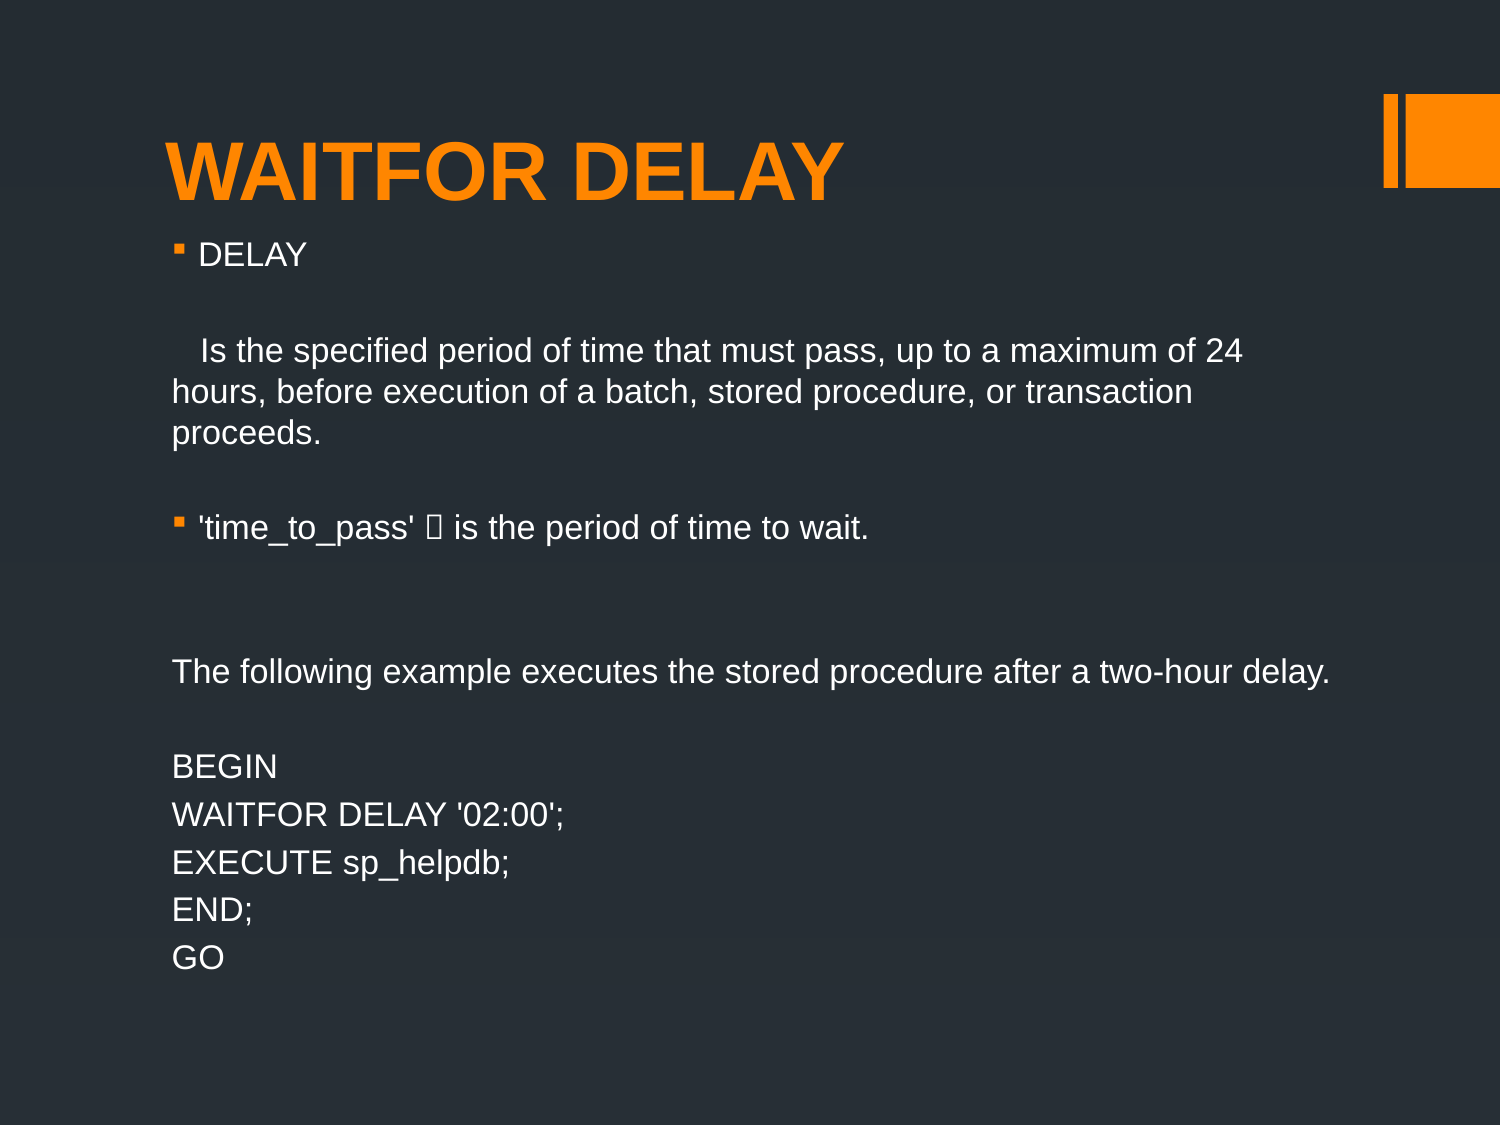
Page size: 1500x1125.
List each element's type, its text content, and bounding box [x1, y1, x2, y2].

list DELAY Is the specified period of time that must pass, up to a maximum of 24 hours, before execution of a batch, stored procedure, or transaction proceeds. 'time_to_pass'  is the period of time to wait. The following example executes the stored procedure after a two-hour delay. BEGIN WAITFOR DELAY '02:00'; EXECUTE sp_helpdb; END; GO [150, 224, 1350, 1035]
title WAITFOR DELAY [150, 50, 1350, 224]
